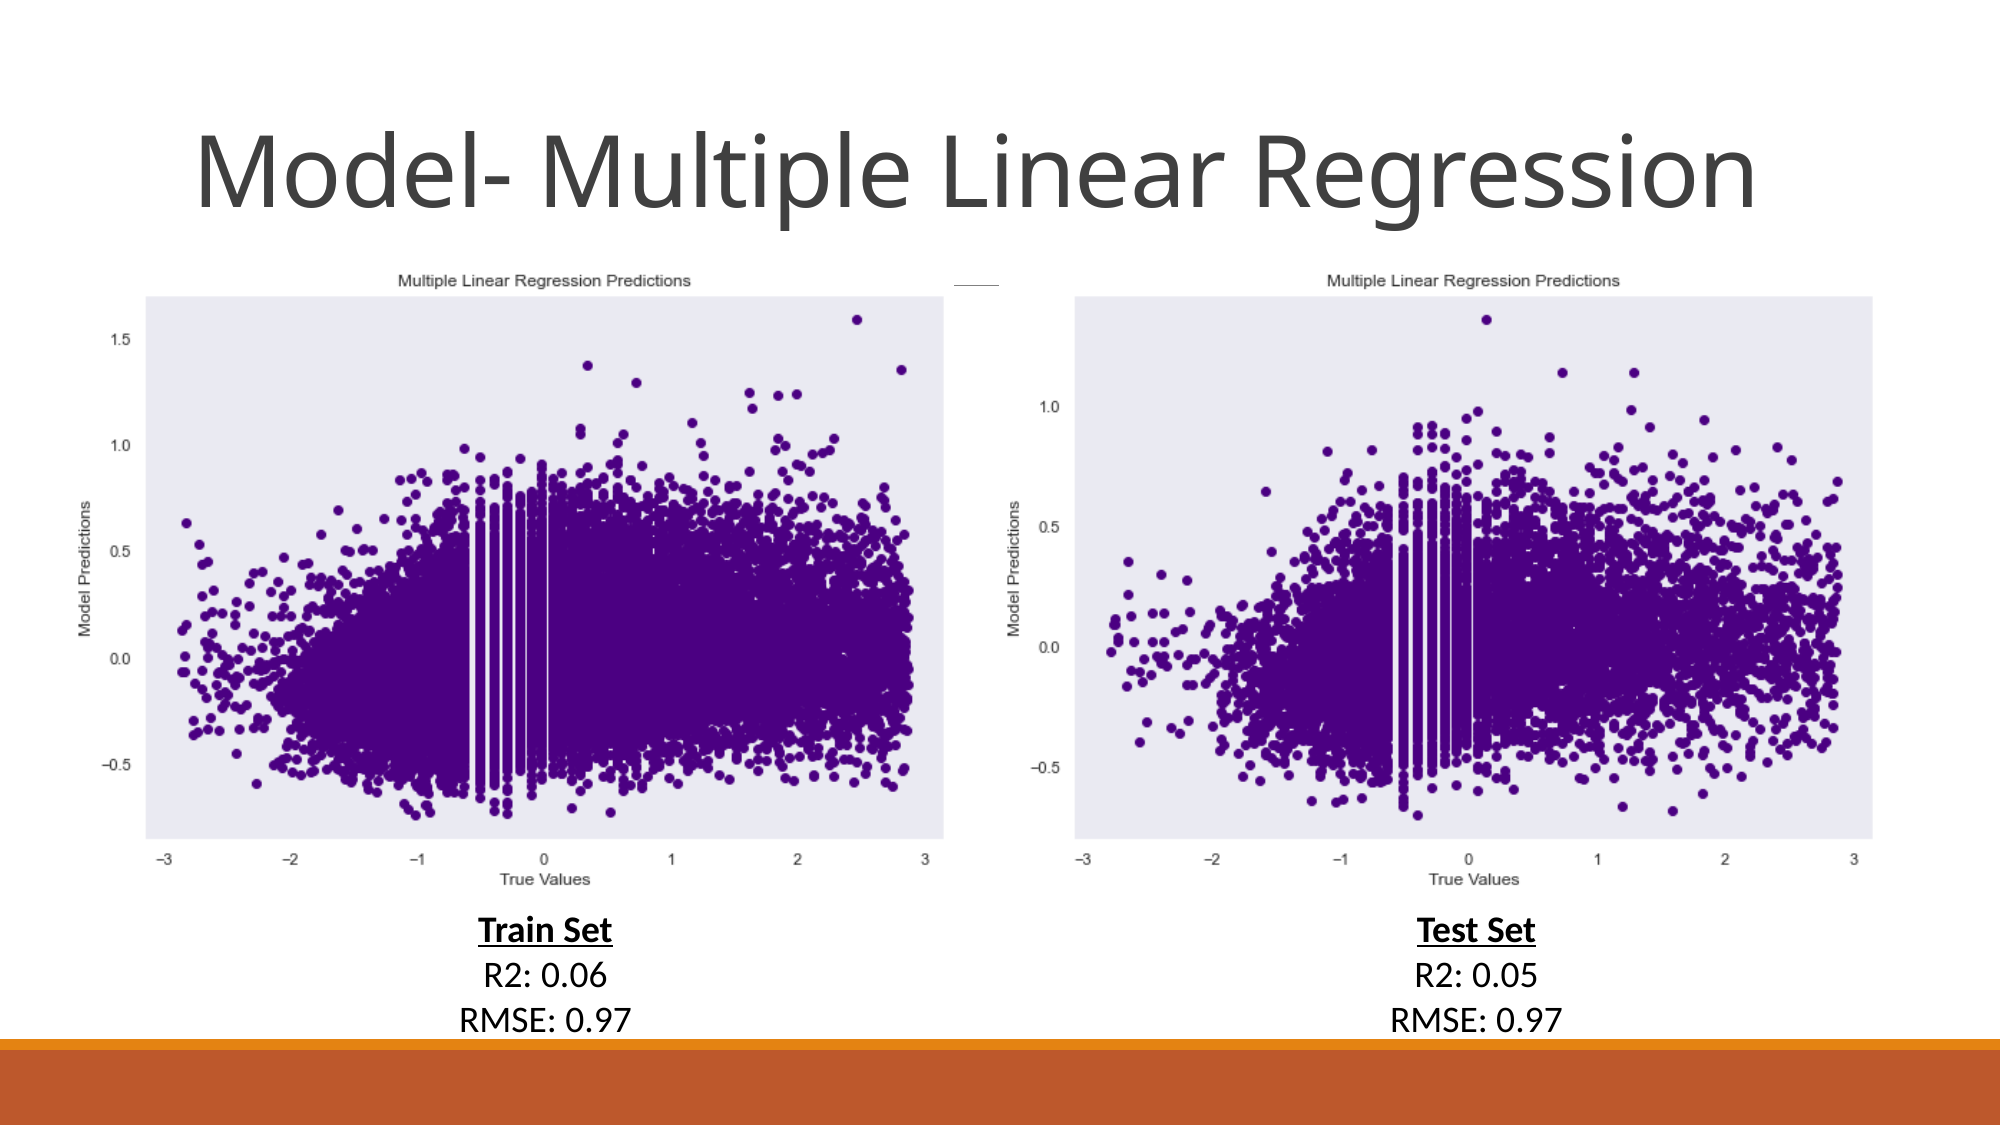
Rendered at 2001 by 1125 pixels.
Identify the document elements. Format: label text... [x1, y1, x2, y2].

picture [70, 264, 954, 898]
picture [999, 264, 1883, 898]
title Model- Multiple Linear Regression [177, 47, 1831, 236]
text_box Test Set R2: 0.05 RMSE: 0.97 [1297, 906, 1656, 1047]
text_box Train Set R2: 0.06 RMSE: 0.97 [366, 906, 725, 1047]
